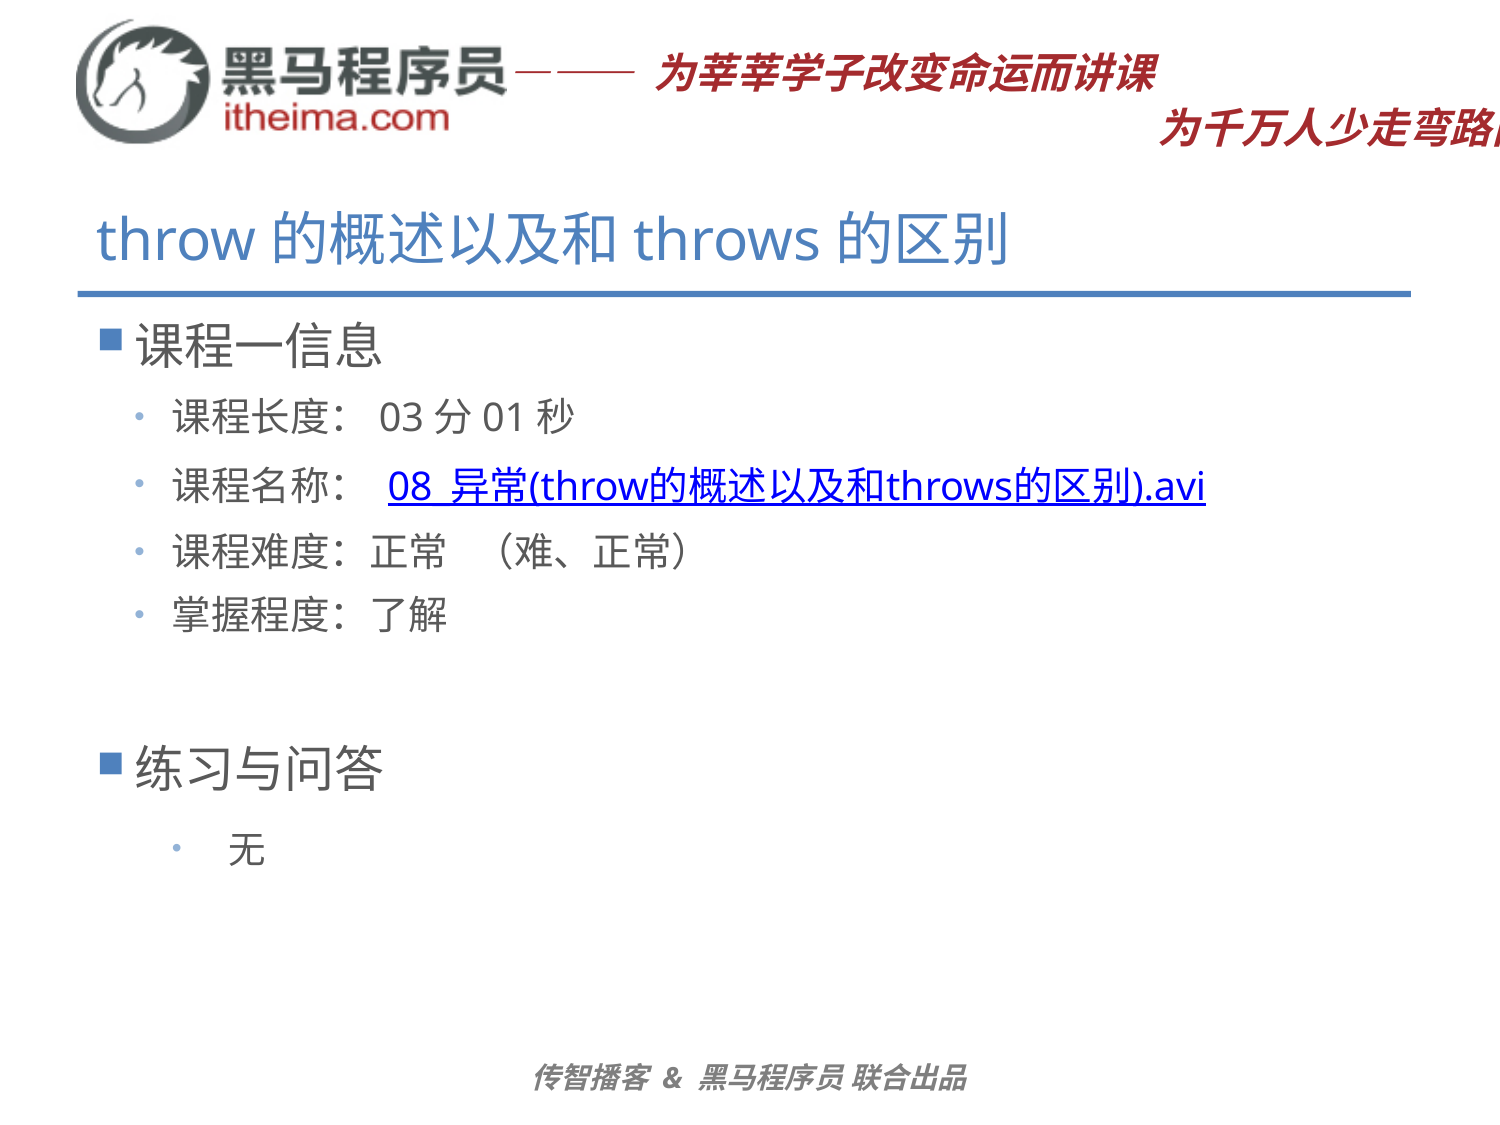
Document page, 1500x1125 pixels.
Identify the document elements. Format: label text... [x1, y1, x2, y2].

title throw的概述以及和throws的区别 [81, 162, 1416, 280]
list 课程一信息 课程长度：03分01秒 课程名称： 08_异常(throw的概述以及和throws的区别).avi 课程难度：正常 （难、正常） 掌握程度：了解 练习与问答 无 [81, 313, 1416, 1033]
picture [76, 0, 507, 161]
